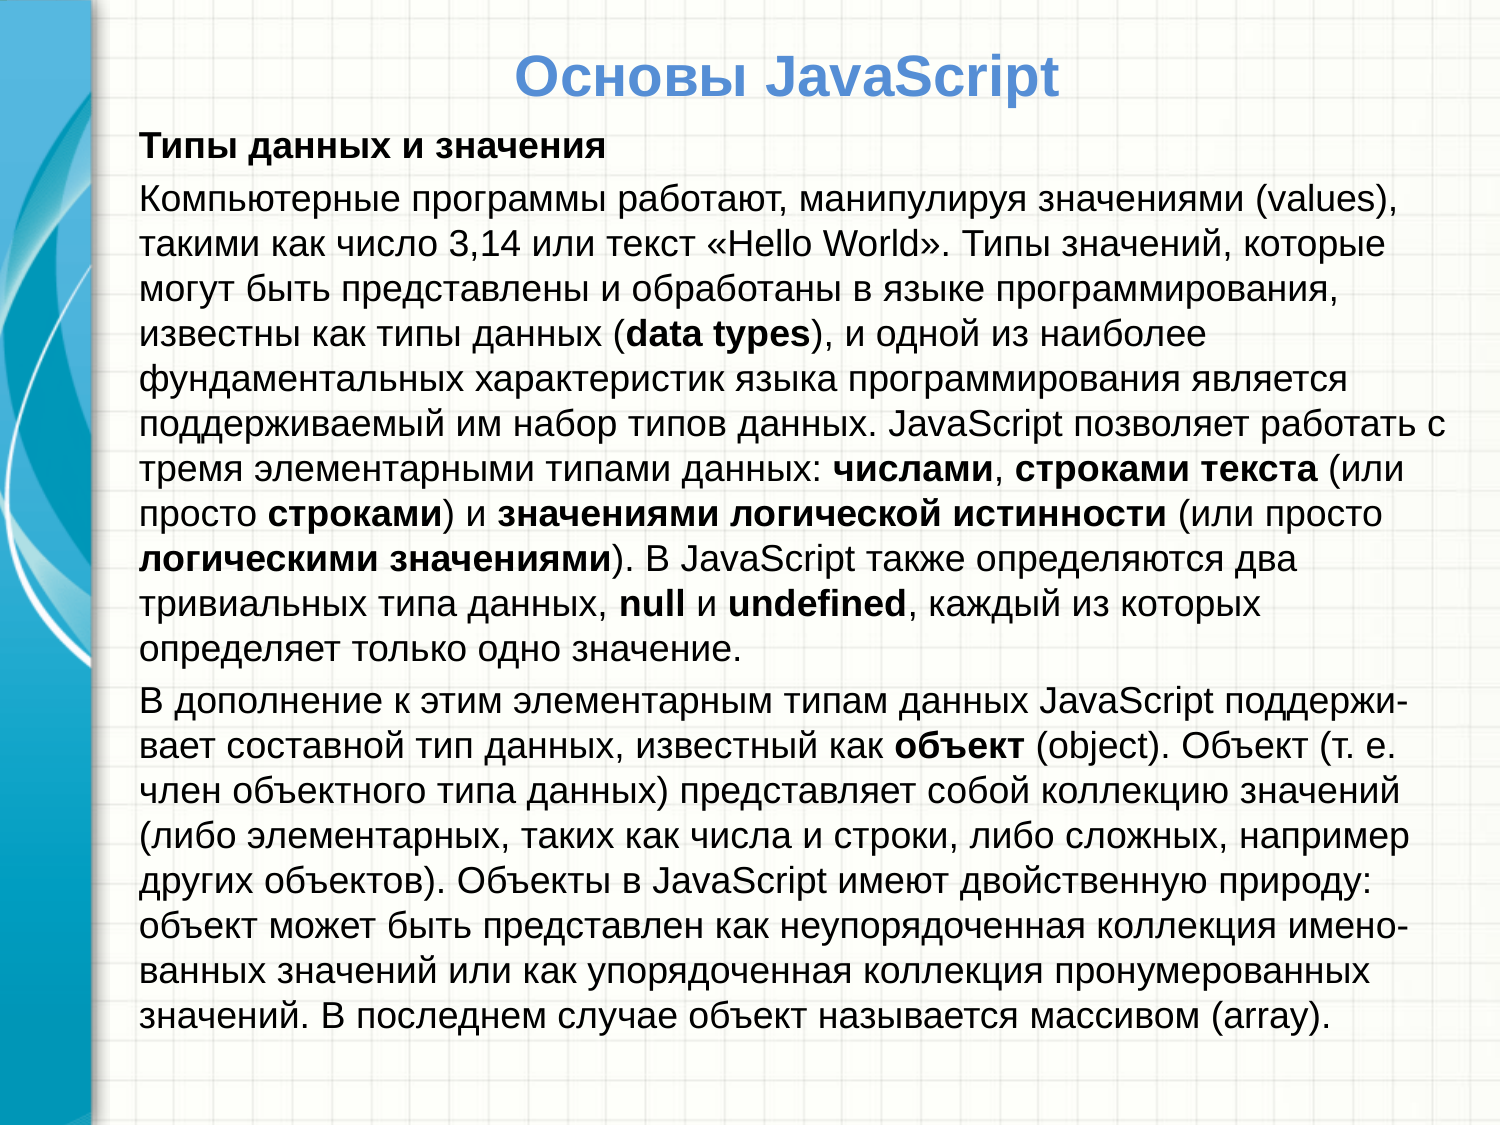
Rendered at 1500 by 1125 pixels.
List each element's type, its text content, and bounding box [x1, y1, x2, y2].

picture [0, 0, 1500, 1125]
list Типы данных и значения Компьютерные программы работают, манипулируя значениями (values), такими как число 3,14 или текст «Hello World». Типы значений, которые могут быть представлены и обработаны в языке программирования, известны как типы данных (data types), и одной из наиболее фундаментальных характеристик языка программирования является поддерживаемый им набор типов данных. JavaScript позволяет работать с тремя элементарными типами данных: числами, строками текста (или просто строками) и значениями логической истинности (или просто логическими значениями). В JavaScript также определяются два тривиальных типа данных, null и undefined, каждый из которых определяет только одно значение. В дополнение к этим элементарным типам данных JavaScript поддержи-вает составной тип данных, известный как объект (object). Объект (т. е. член объектного типа данных) представляет собой коллекцию значений (либо элементарных, таких как числа и строки, либо сложных, например других объектов). Объекты в JavaScript имеют двойственную природу: объект может быть представлен как неупорядоченная коллекция имено-ванных значений или как упорядоченная коллекция пронумерованных значений. В последнем случае объект называется массивом (array). [123, 113, 1471, 1059]
title Основы JavaScript [125, 44, 1450, 102]
